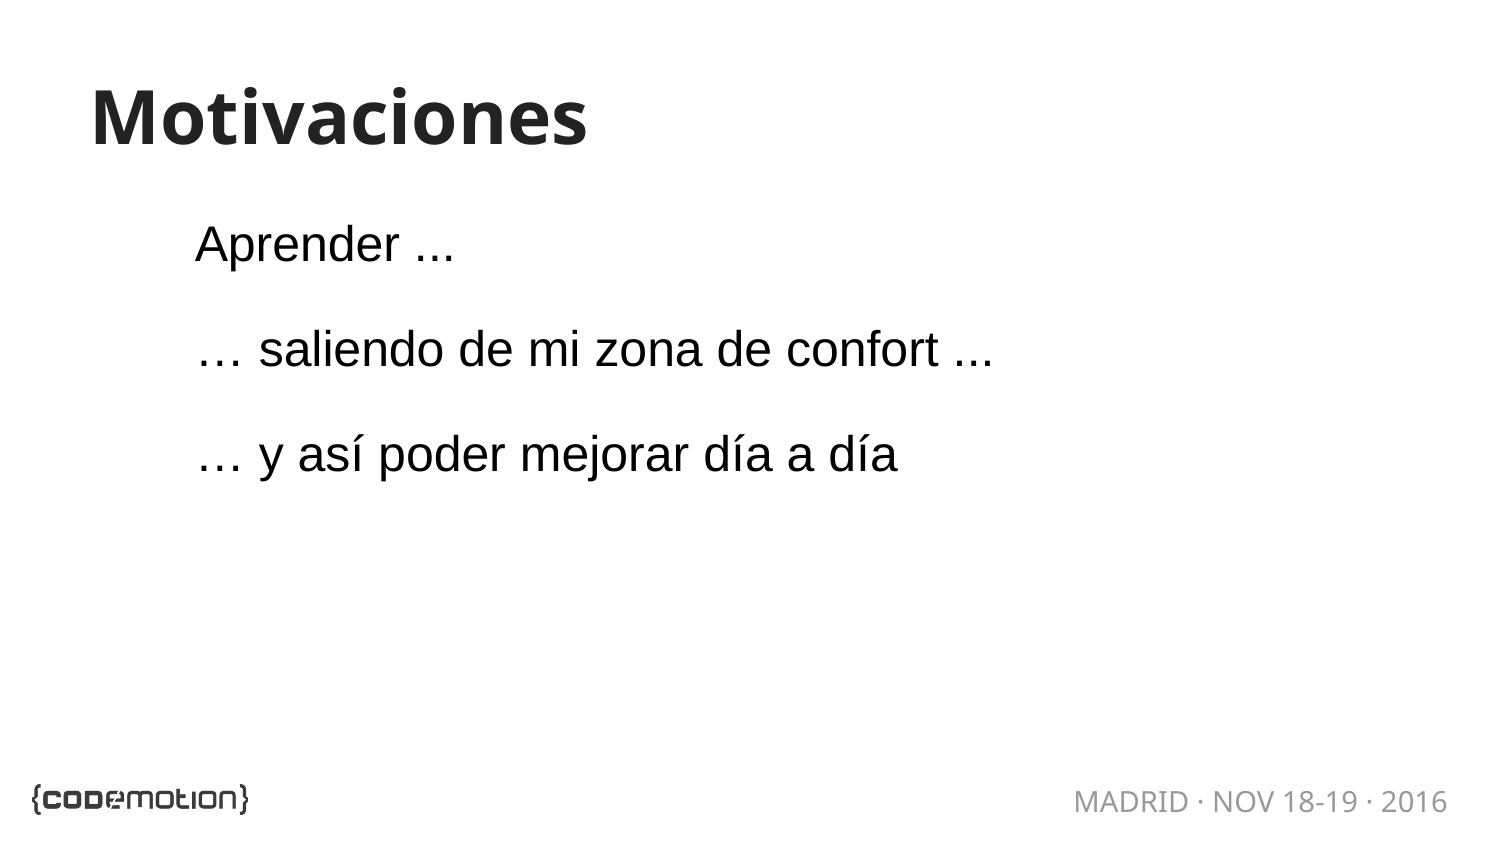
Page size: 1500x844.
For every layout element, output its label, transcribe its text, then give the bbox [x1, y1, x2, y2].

text_box Aprender ... … saliendo de mi zona de confort ... … y así poder mejorar día a día [179, 196, 1425, 735]
text_box Motivaciones [74, 33, 1425, 175]
picture [32, 784, 248, 815]
